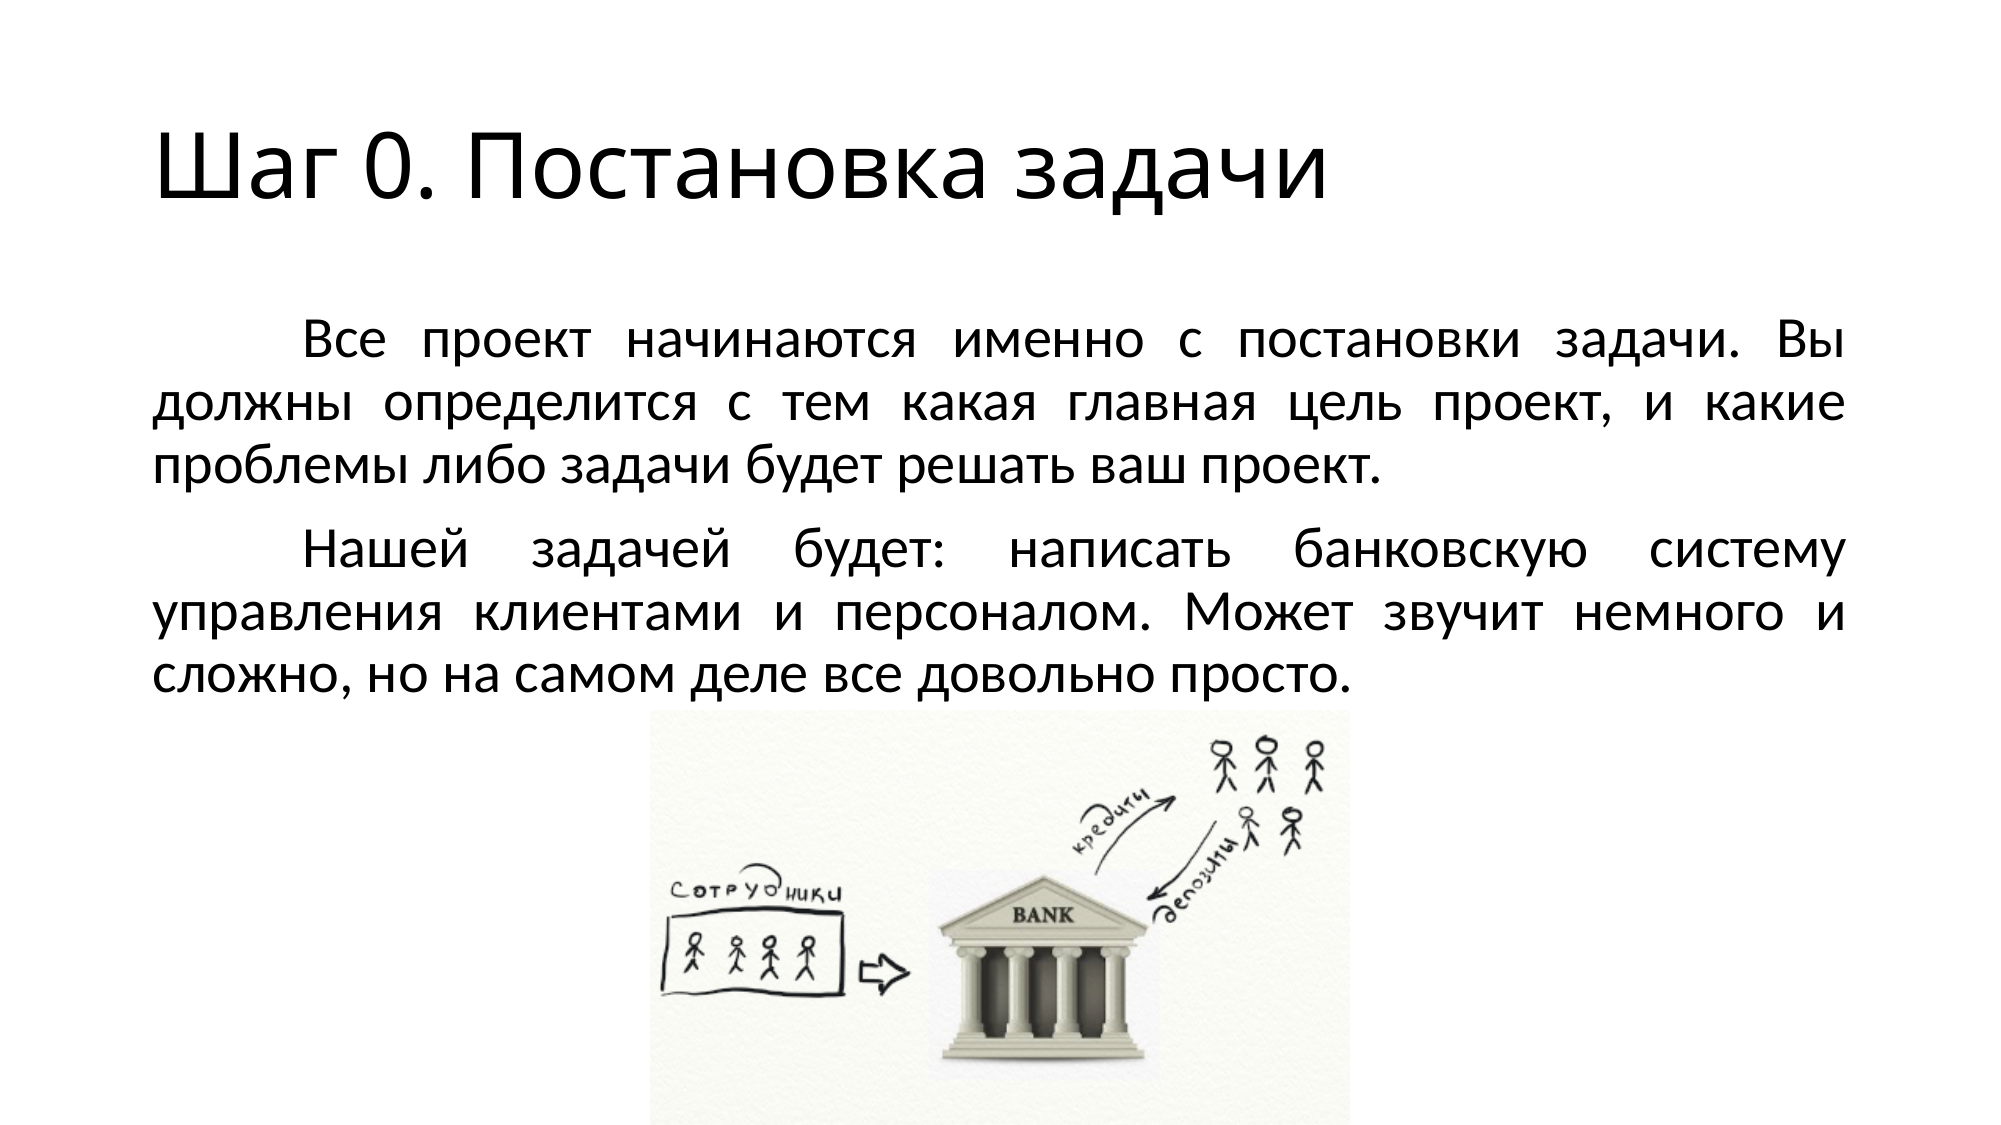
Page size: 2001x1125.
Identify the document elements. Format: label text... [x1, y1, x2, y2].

list Все проект начинаются именно с постановки задачи. Вы должны определится с тем какая главная цель проект, и какие проблемы либо задачи будет решать ваш проект. Нашей задачей будет: написать банковскую систему управления клиентами и персоналом. Может звучит немного и сложно, но на самом деле все довольно просто. [137, 299, 1863, 1014]
title Шаг 0. Постановка задачи [137, 59, 1863, 278]
picture [650, 710, 1350, 1125]
